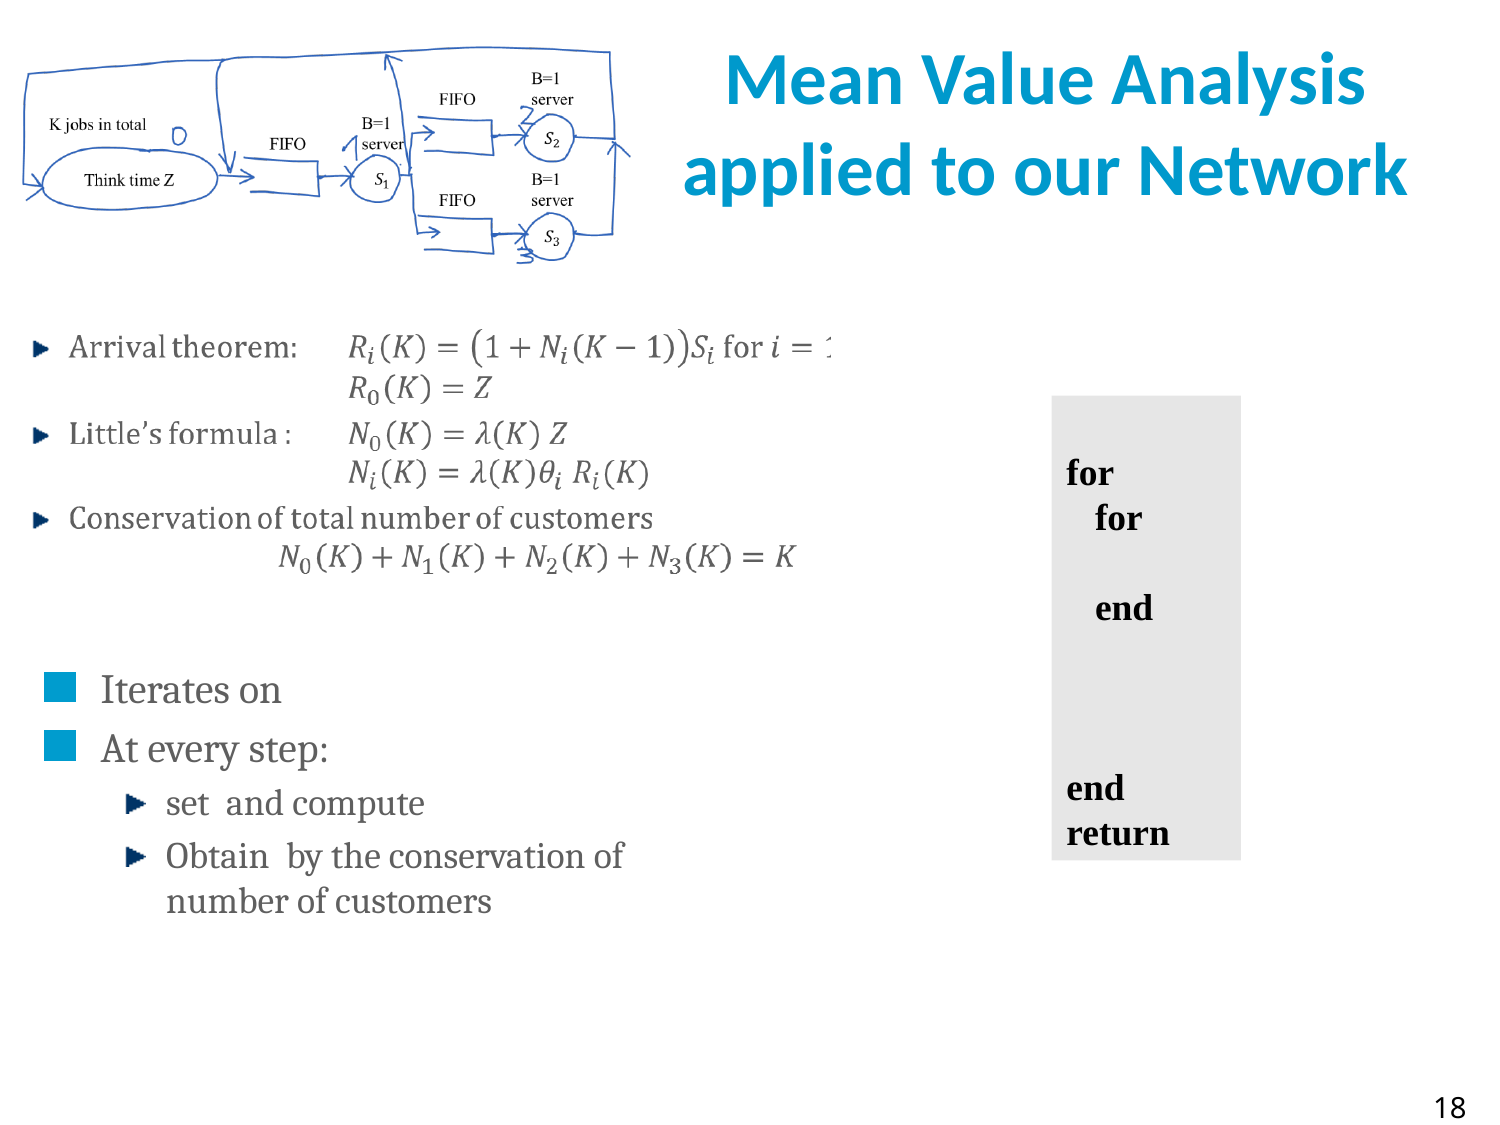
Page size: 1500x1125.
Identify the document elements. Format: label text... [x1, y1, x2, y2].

footer 18 [1399, 1082, 1500, 1125]
picture [119, 787, 146, 814]
title Mean Value Analysis applied to our Network [632, 0, 1460, 241]
picture [10, 318, 831, 595]
picture [19, 43, 633, 266]
picture [119, 840, 146, 867]
